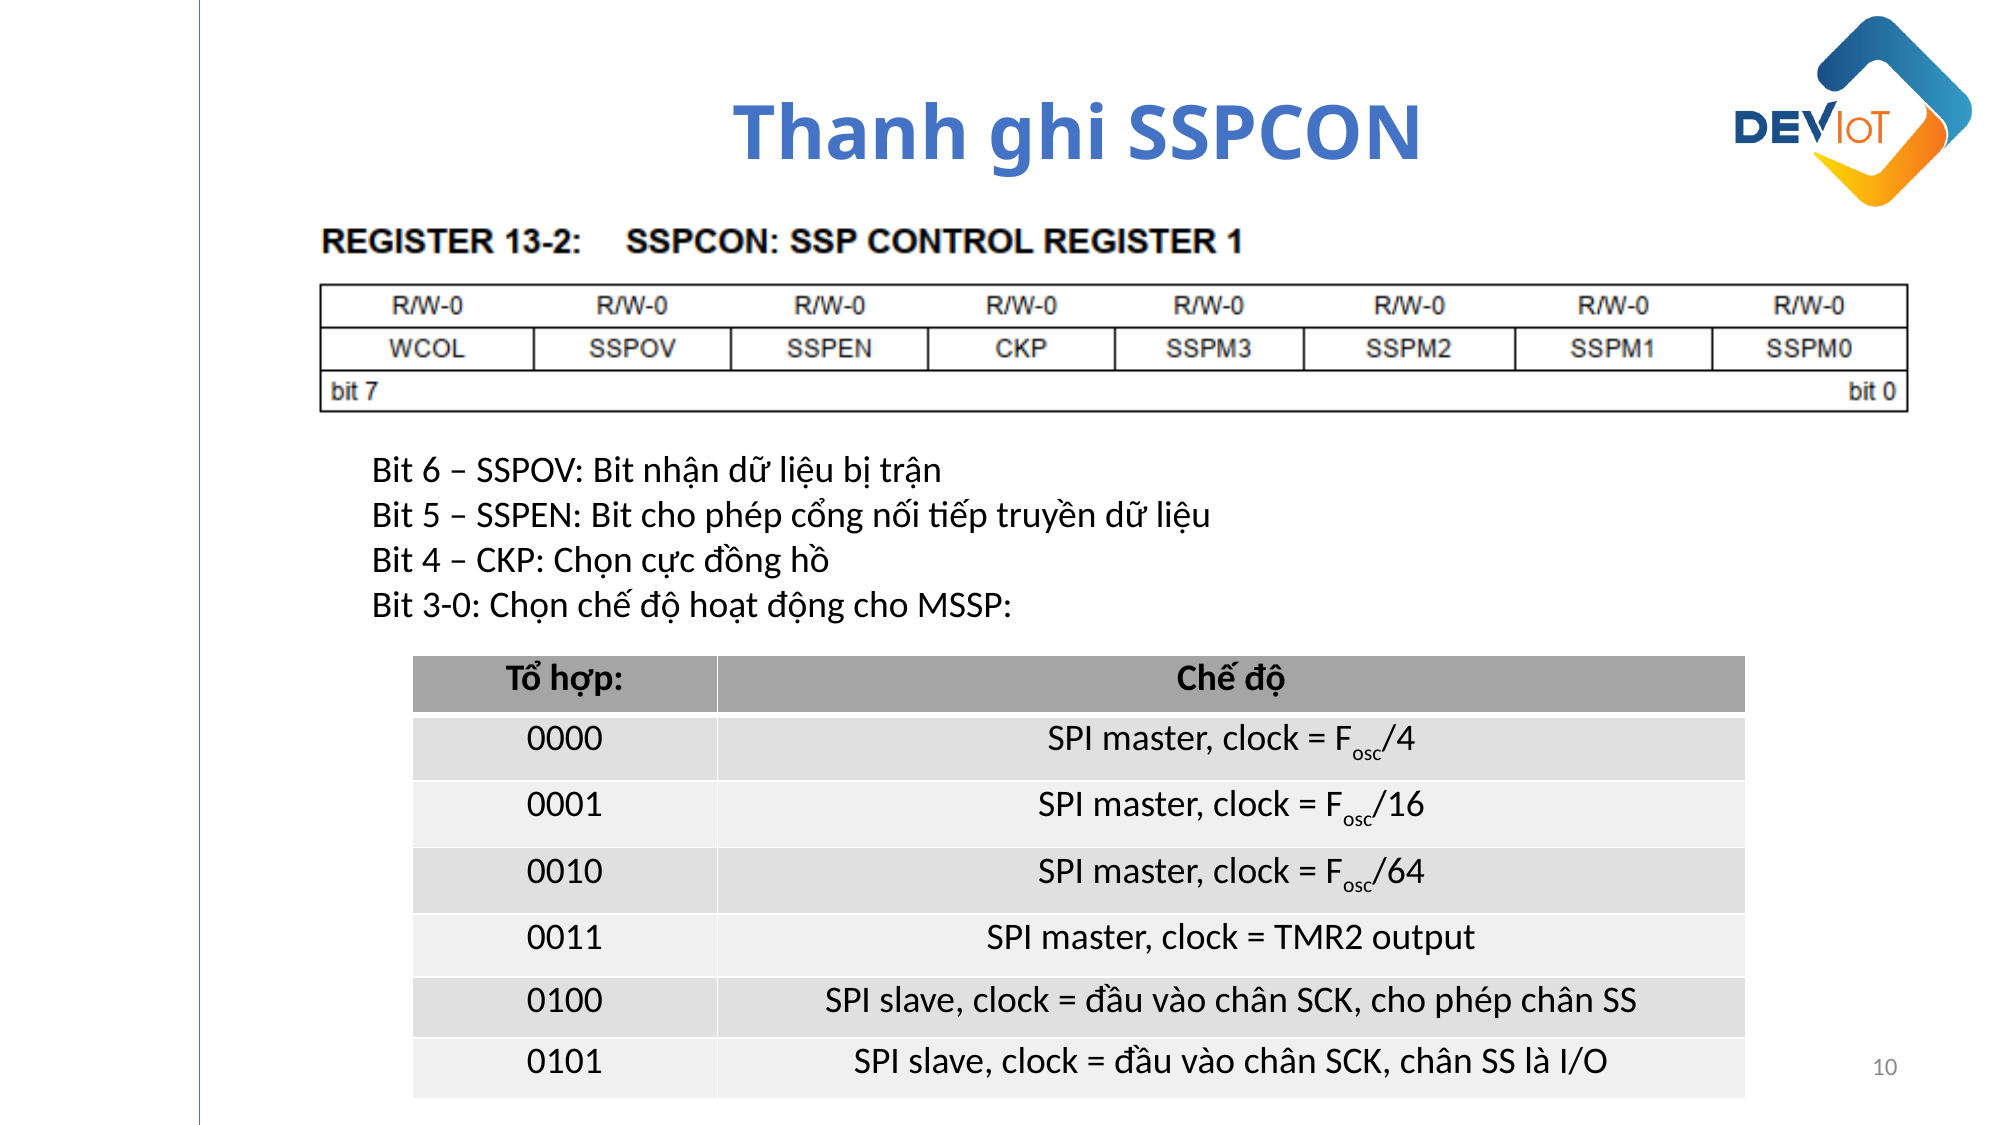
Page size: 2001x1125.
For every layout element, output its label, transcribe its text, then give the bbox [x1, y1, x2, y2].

text_box Bit 6 – SSPOV: Bit nhận dữ liệu bị trận Bit 5 – SSPEN: Bit cho phép cổng nối tiếp truyền dữ liệu Bit 4 – CKP: Chọn cực đồng hồ Bit 3-0: Chọn chế độ hoạt động cho MSSP: [357, 438, 1803, 633]
table_cell 0101 [413, 1039, 717, 1098]
table_cell SPI master, clock = Fosc/4 [718, 718, 1745, 780]
table_cell 0011 [413, 915, 717, 976]
table_cell SPI slave, clock = đầu vào chân SCK, cho phép chân SS [718, 978, 1745, 1037]
table_cell 0000 [413, 718, 717, 780]
table_cell 0100 [413, 978, 717, 1037]
table_cell 0001 [413, 782, 717, 847]
table_cell SPI slave, clock = đầu vào chân SCK, chân SS là I/O [718, 1039, 1745, 1098]
table_cell SPI master, clock = Fosc/64 [718, 848, 1745, 913]
table_header Chế độ [718, 656, 1745, 712]
picture [316, 0, 2000, 419]
text_box Thanh ghi SSPCON [563, 77, 1594, 183]
table_cell SPI master, clock = Fosc/16 [718, 782, 1745, 847]
table_cell 0010 [413, 848, 717, 913]
table_cell SPI master, clock = TMR2 output [718, 915, 1745, 976]
slide_number 10 [1845, 1035, 1913, 1096]
table_header Tổ hợp: [413, 656, 717, 712]
